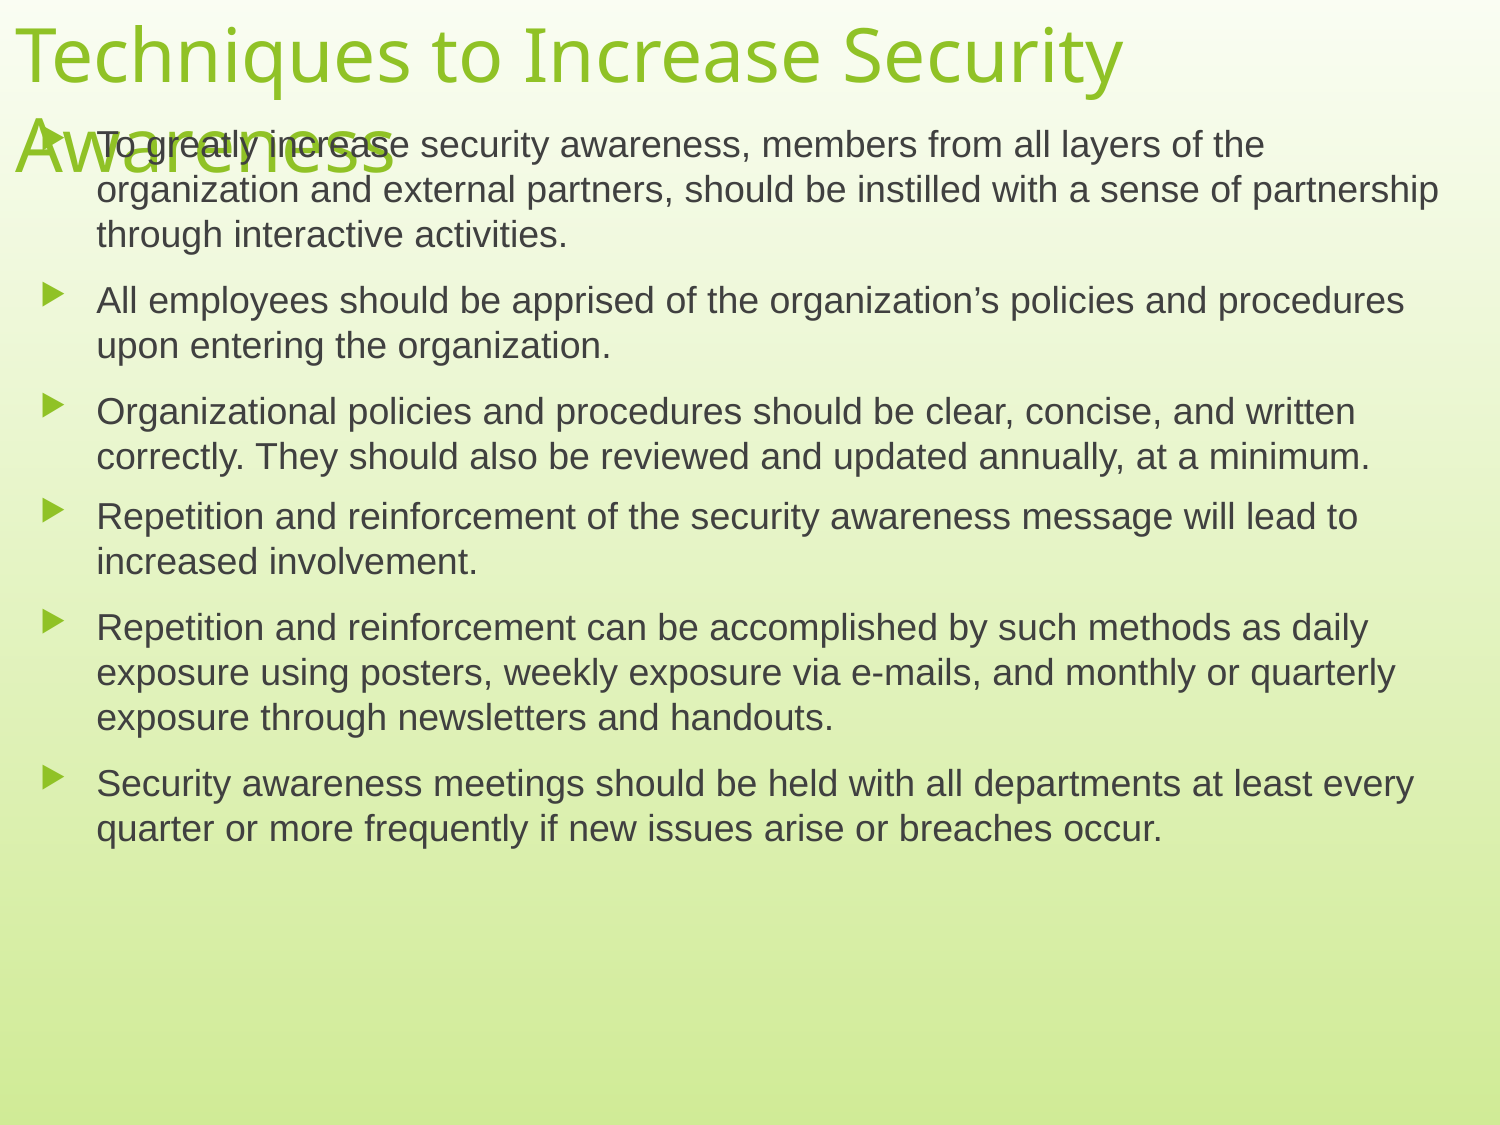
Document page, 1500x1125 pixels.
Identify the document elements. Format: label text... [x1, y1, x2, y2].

text_box Repetition and reinforcement of the security awareness message will lead to increased involvement. Repetition and reinforcement can be accomplished by such methods as daily exposure using posters, weekly exposure via e-mails, and monthly or quarterly exposure through newsletters and handouts. Security awareness meetings should be held with all departments at least every quarter or more frequently if new issues arise or breaches occur. [24, 484, 1463, 1125]
title Techniques to Increase Security Awareness [0, 0, 1475, 217]
list To greatly increase security awareness, members from all layers of the organization and external partners, should be instilled with a sense of partnership through interactive activities. All employees should be apprised of the organization’s policies and procedures upon entering the organization. Organizational policies and procedures should be clear, concise, and written correctly. They should also be reviewed and updated annually, at a minimum. [24, 112, 1463, 484]
